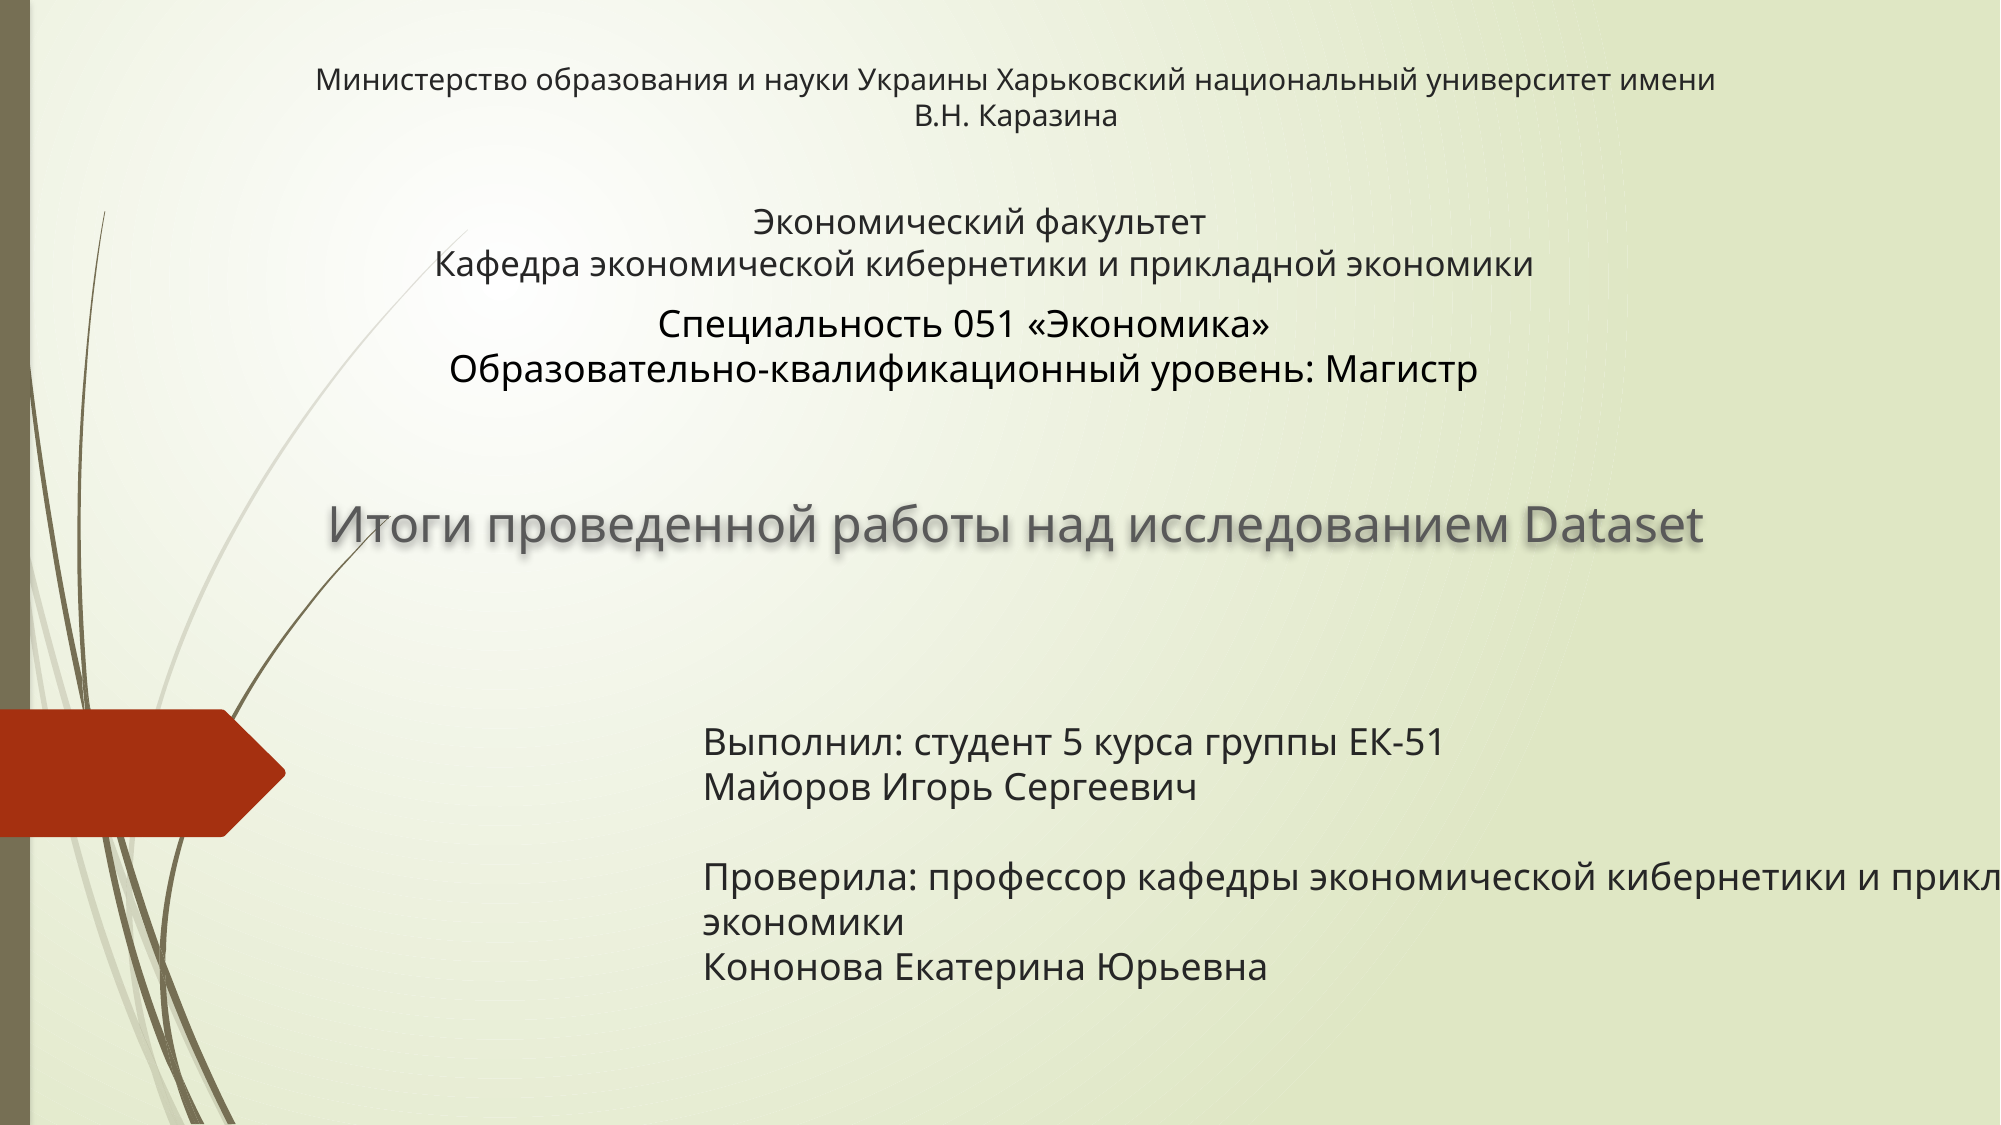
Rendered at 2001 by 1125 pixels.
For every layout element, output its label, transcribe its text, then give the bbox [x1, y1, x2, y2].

title Министерство образования и науки Украины Харьковский национальный университет имени В.Н. Каразина [284, 15, 1748, 140]
subtitle Итоги проведенной работы над исследованием Dataset [284, 484, 1748, 609]
text_box Экономический факультет Кафедра экономической кибернетики и прикладной экономики [253, 192, 1716, 293]
text_box Выполнил: студент 5 курса группы ЕК-51 Майоров Игорь Сергеевич Проверила: профессор кафедры экономической кибернетики и прикладной экономики Кононова Екатерина Юрьевна [687, 870, 2000, 995]
text_box Специальность 051 «Экономика» Образовательно-квалификационный уровень: Магистр [356, 292, 1572, 398]
